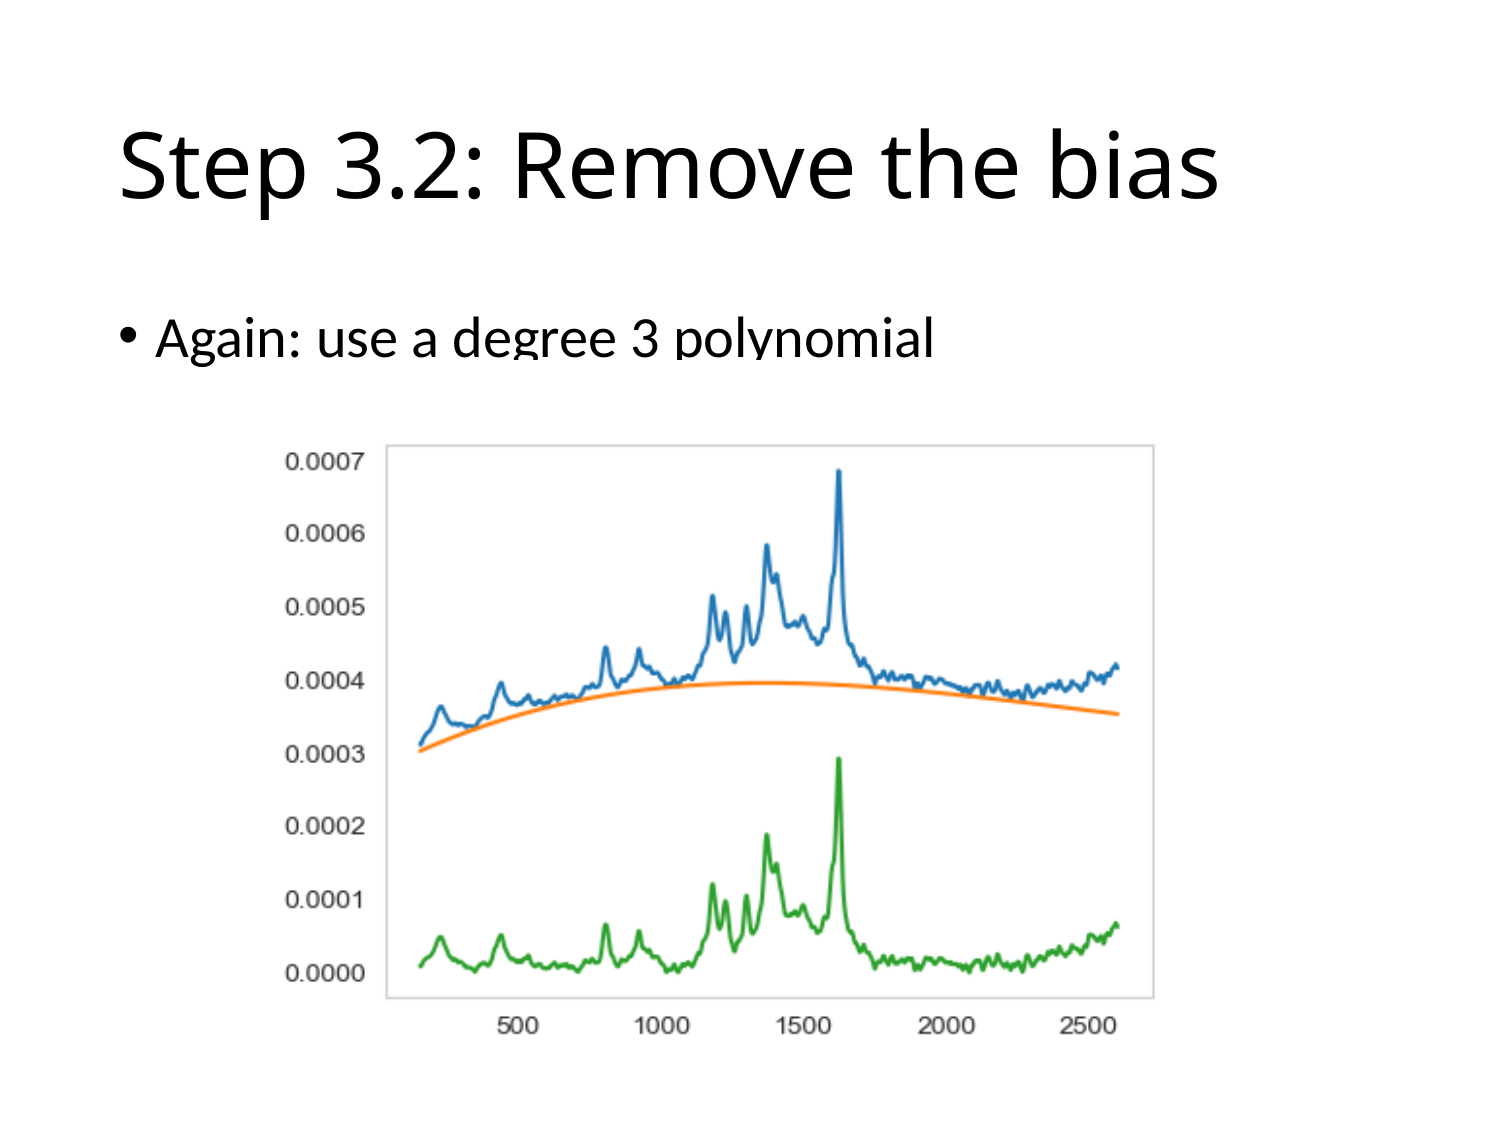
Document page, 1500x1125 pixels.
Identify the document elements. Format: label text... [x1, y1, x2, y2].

list Again: use a degree 3 polynomial [103, 299, 1397, 1014]
title Step 3.2: Remove the bias [103, 59, 1397, 278]
picture [262, 360, 1250, 1077]
